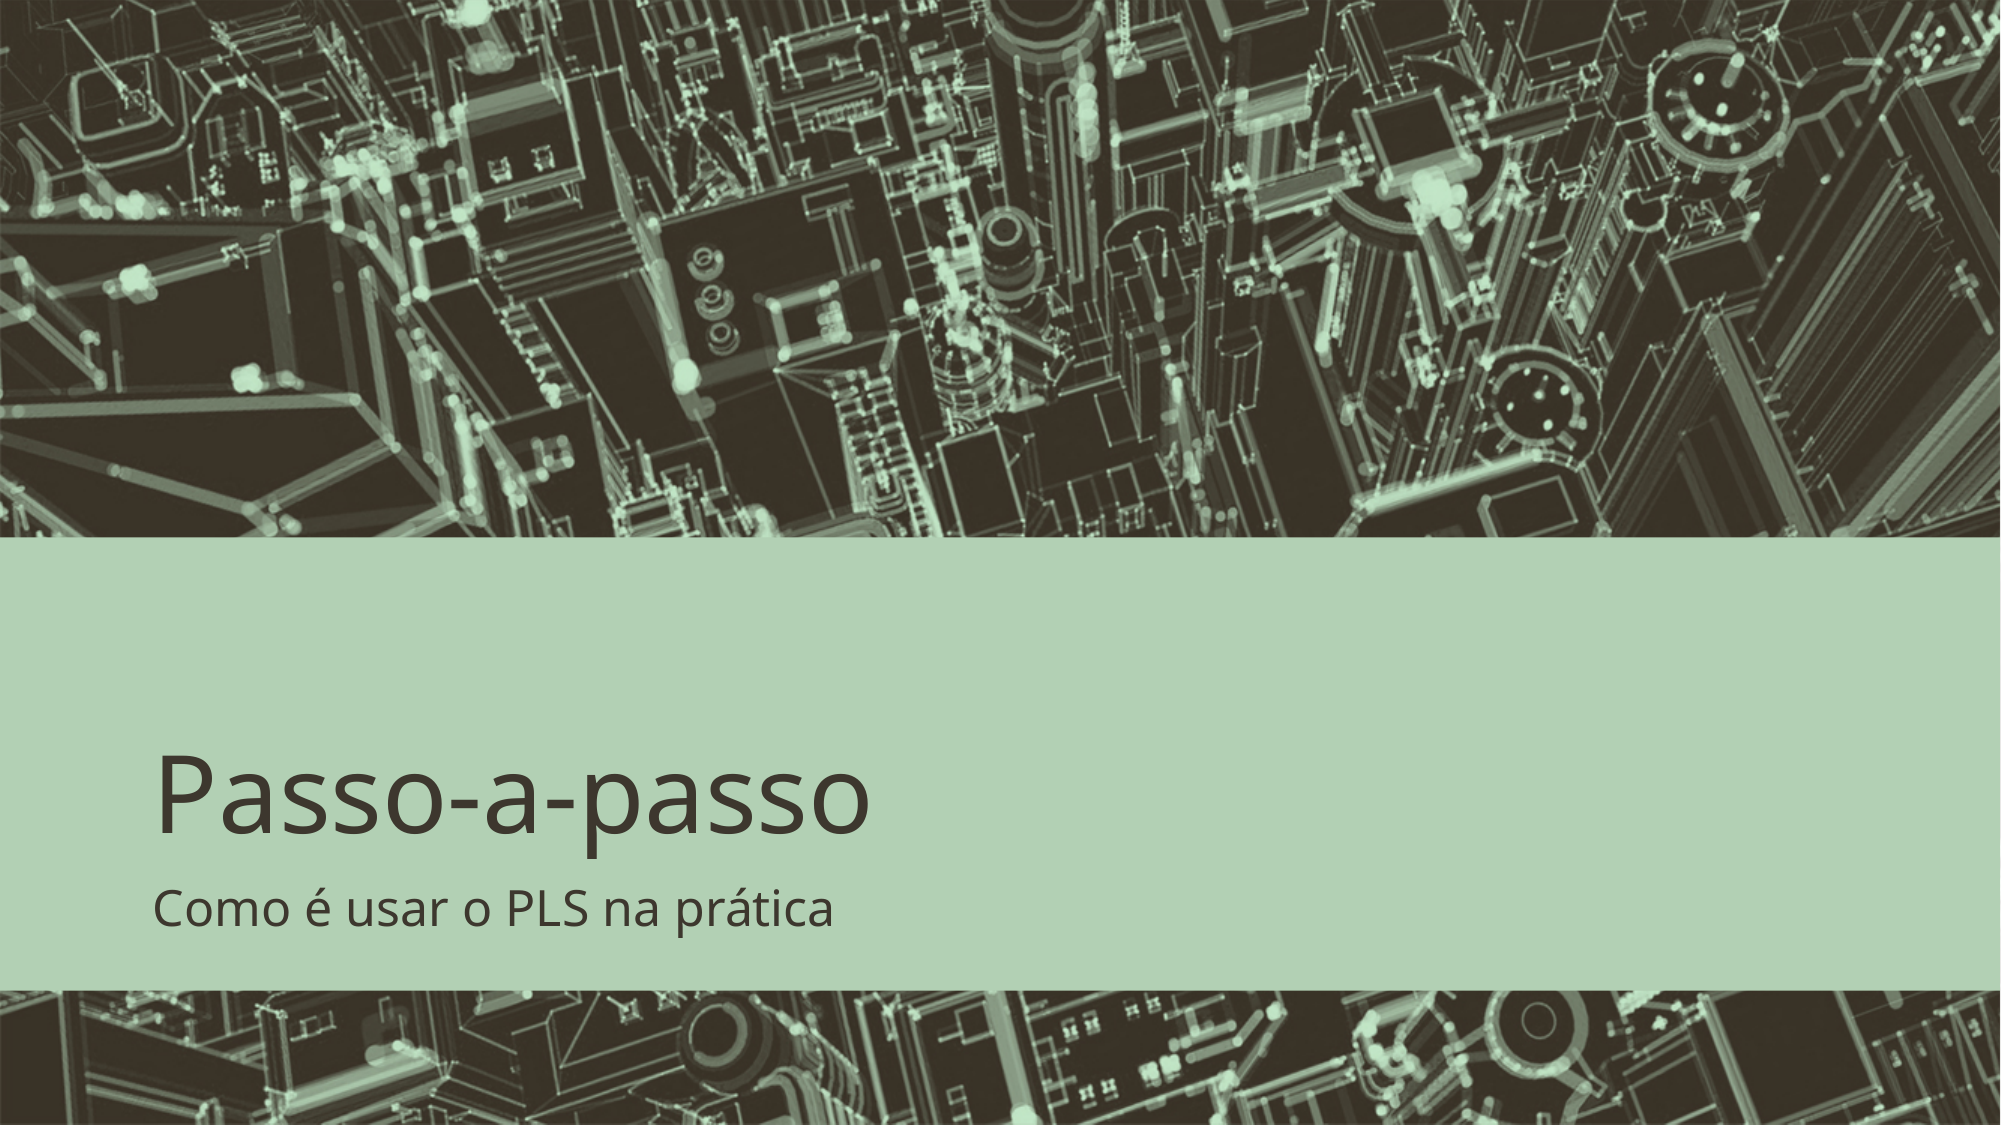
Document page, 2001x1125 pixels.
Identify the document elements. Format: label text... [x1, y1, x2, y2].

list Como é usar o PLS na prática [138, 876, 1713, 954]
picture [0, 0, 2001, 1125]
title Passo-a-passo [138, 562, 1713, 865]
